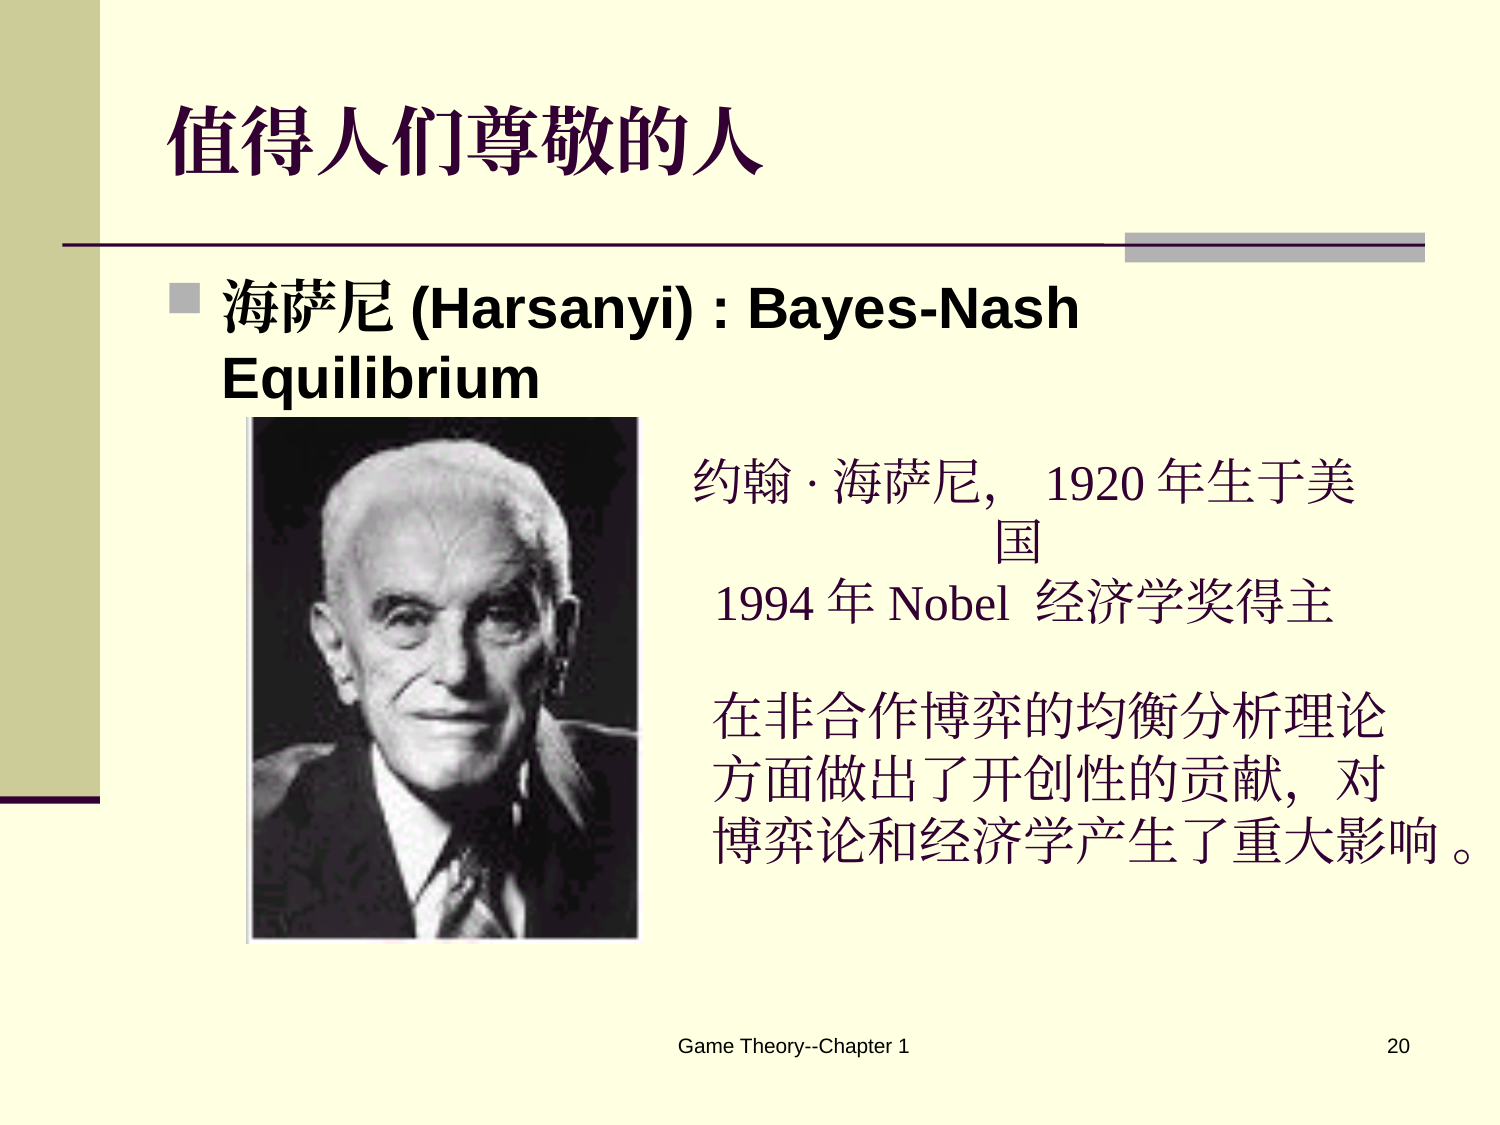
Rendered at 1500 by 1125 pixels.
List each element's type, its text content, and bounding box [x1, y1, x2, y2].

picture [246, 417, 644, 944]
text_box 在非合作博弈的均衡分析理论 方面做出了开创性的贡献，对 博弈论和经济学产生了重大影响 。 [696, 688, 1500, 867]
slide_number 20 [1112, 1024, 1426, 1101]
list 海萨尼(Harsanyi) : Bayes-Nash Equilibrium [149, 262, 1426, 1006]
title 值得人们尊敬的人 [149, 45, 1426, 234]
text_box 约翰·海萨尼，1920年生于美国 1994年Nobel 经济学奖得主 [659, 452, 1390, 628]
footer Game Theory--Chapter 1 [549, 1024, 1038, 1101]
